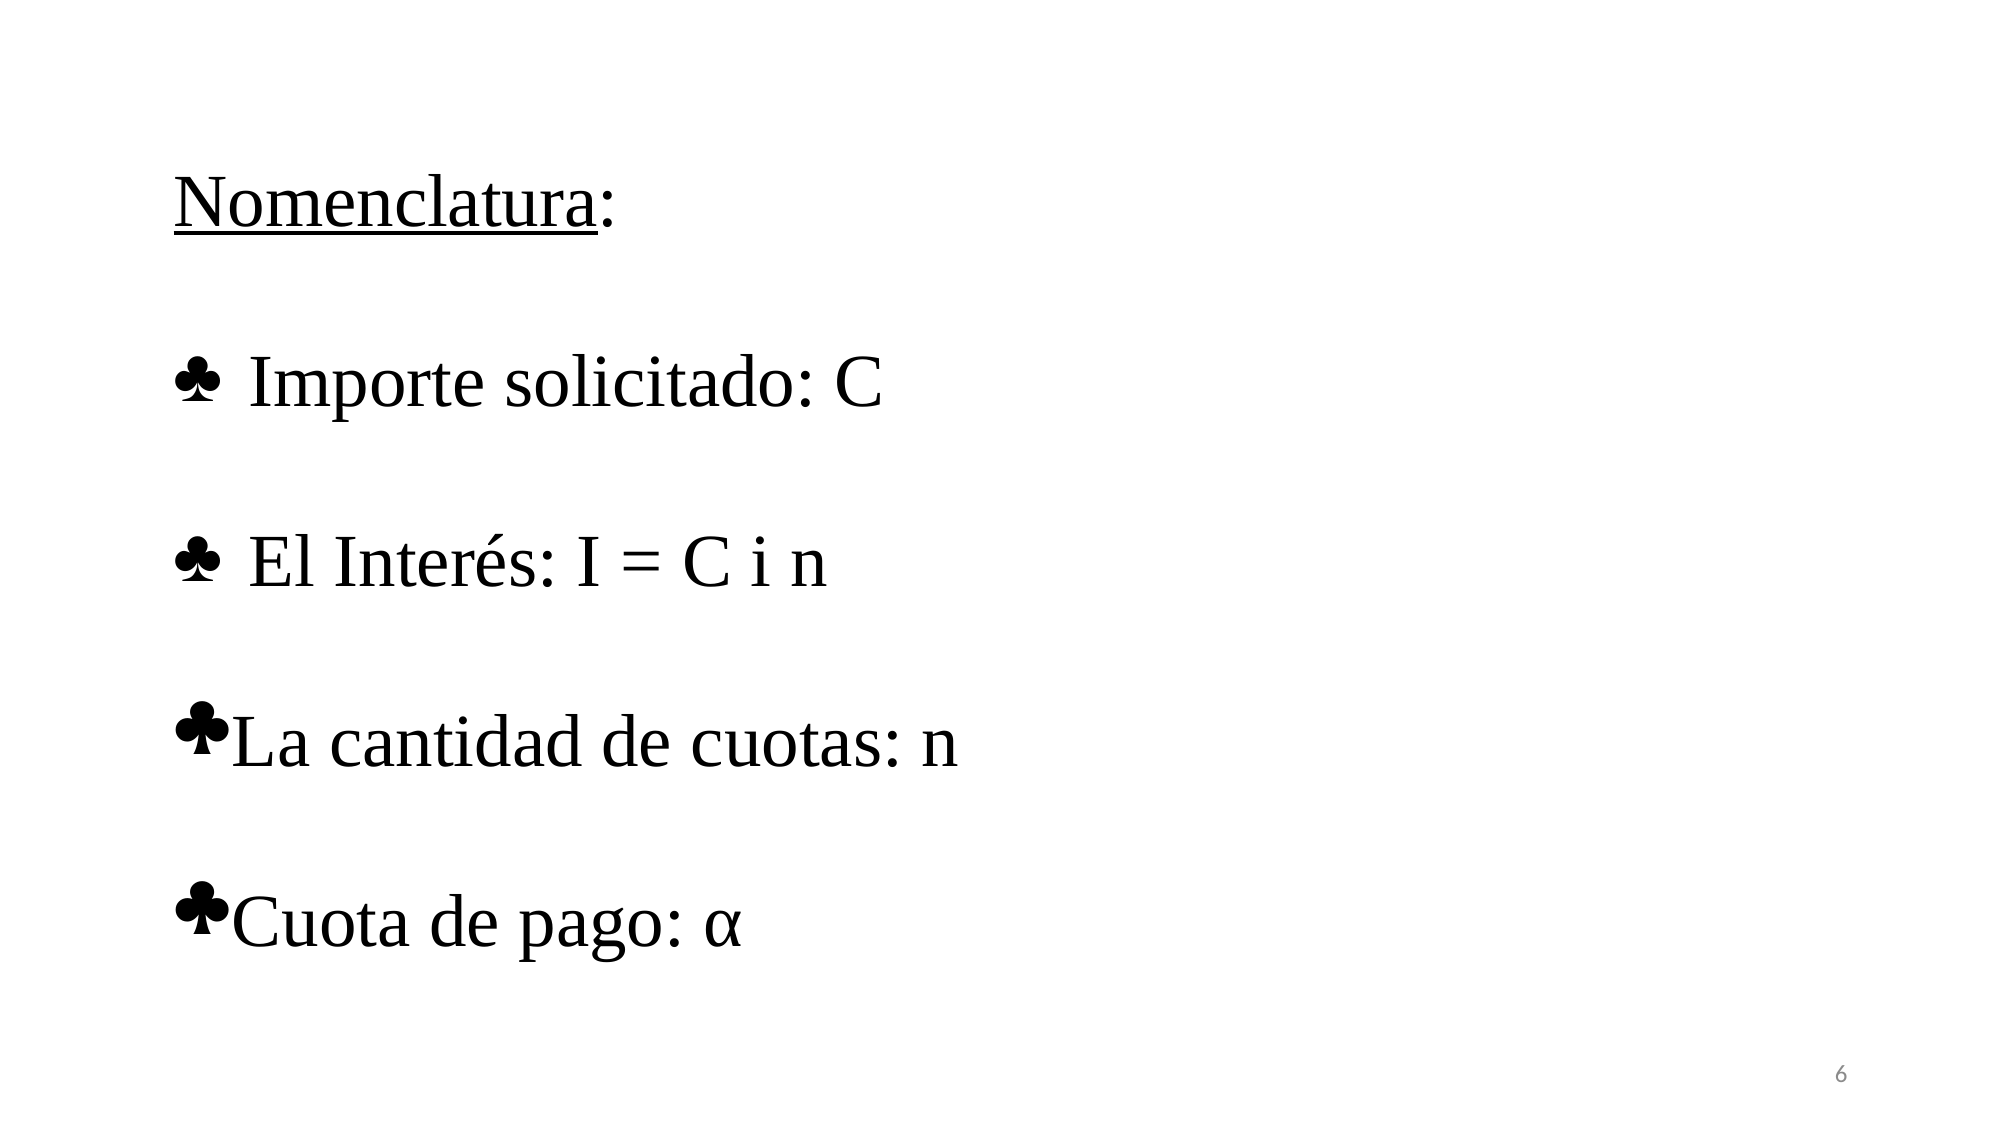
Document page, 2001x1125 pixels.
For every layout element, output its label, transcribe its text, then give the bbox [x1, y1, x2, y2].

text_box Nomenclatura: Importe solicitado: C El Interés: I = C i n La cantidad de cuotas: n Cuota de pago: α [158, 54, 1656, 969]
slide_number 6 [1412, 1042, 1863, 1103]
